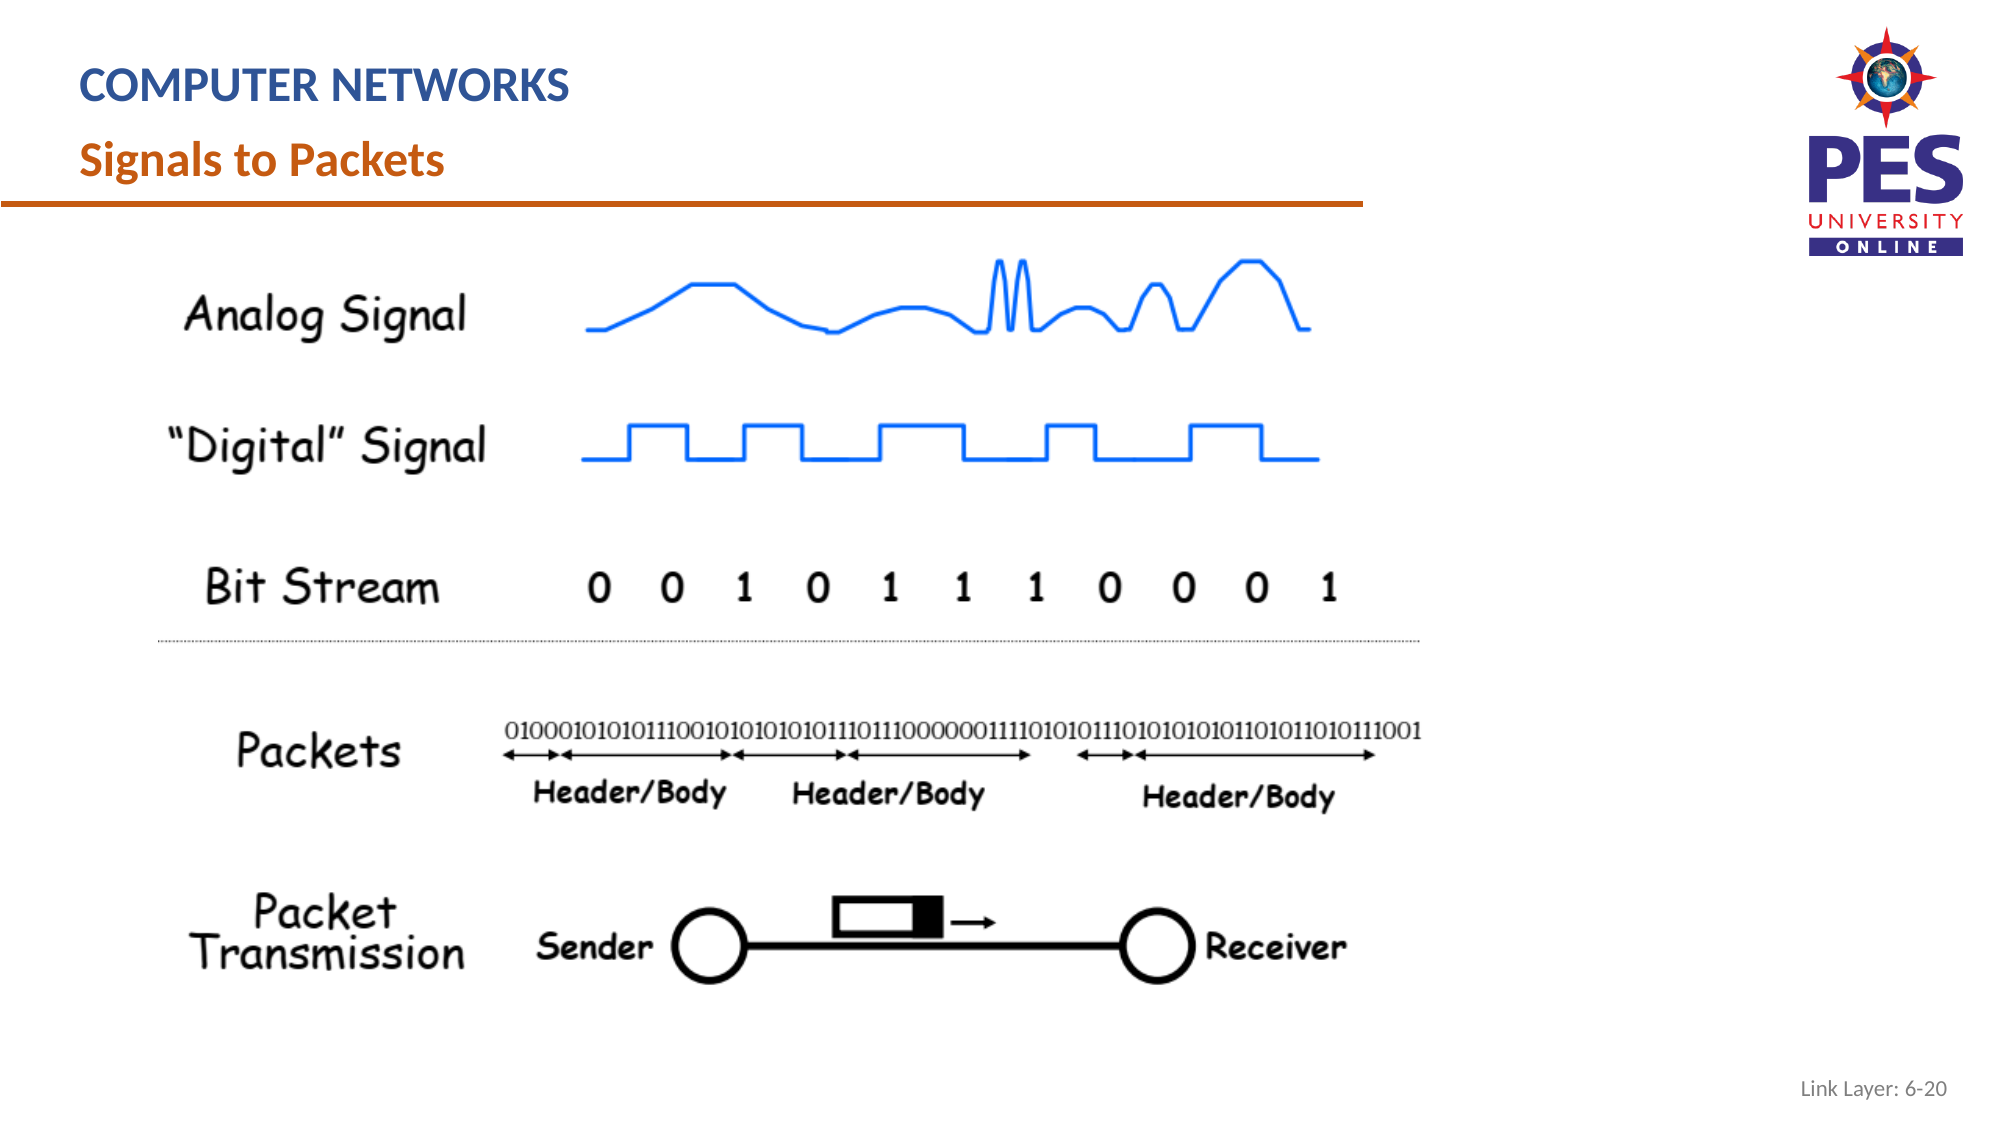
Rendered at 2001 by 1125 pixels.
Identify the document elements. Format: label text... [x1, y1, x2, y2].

text_box Signals to Packets [64, 119, 465, 195]
slide_number Link Layer: 6-‹#› [1512, 1056, 1963, 1117]
picture [158, 251, 1430, 1021]
text_box [98, 251, 1489, 1057]
picture [1809, 26, 1963, 256]
text_box COMPUTER NETWORKS [64, 43, 1295, 119]
